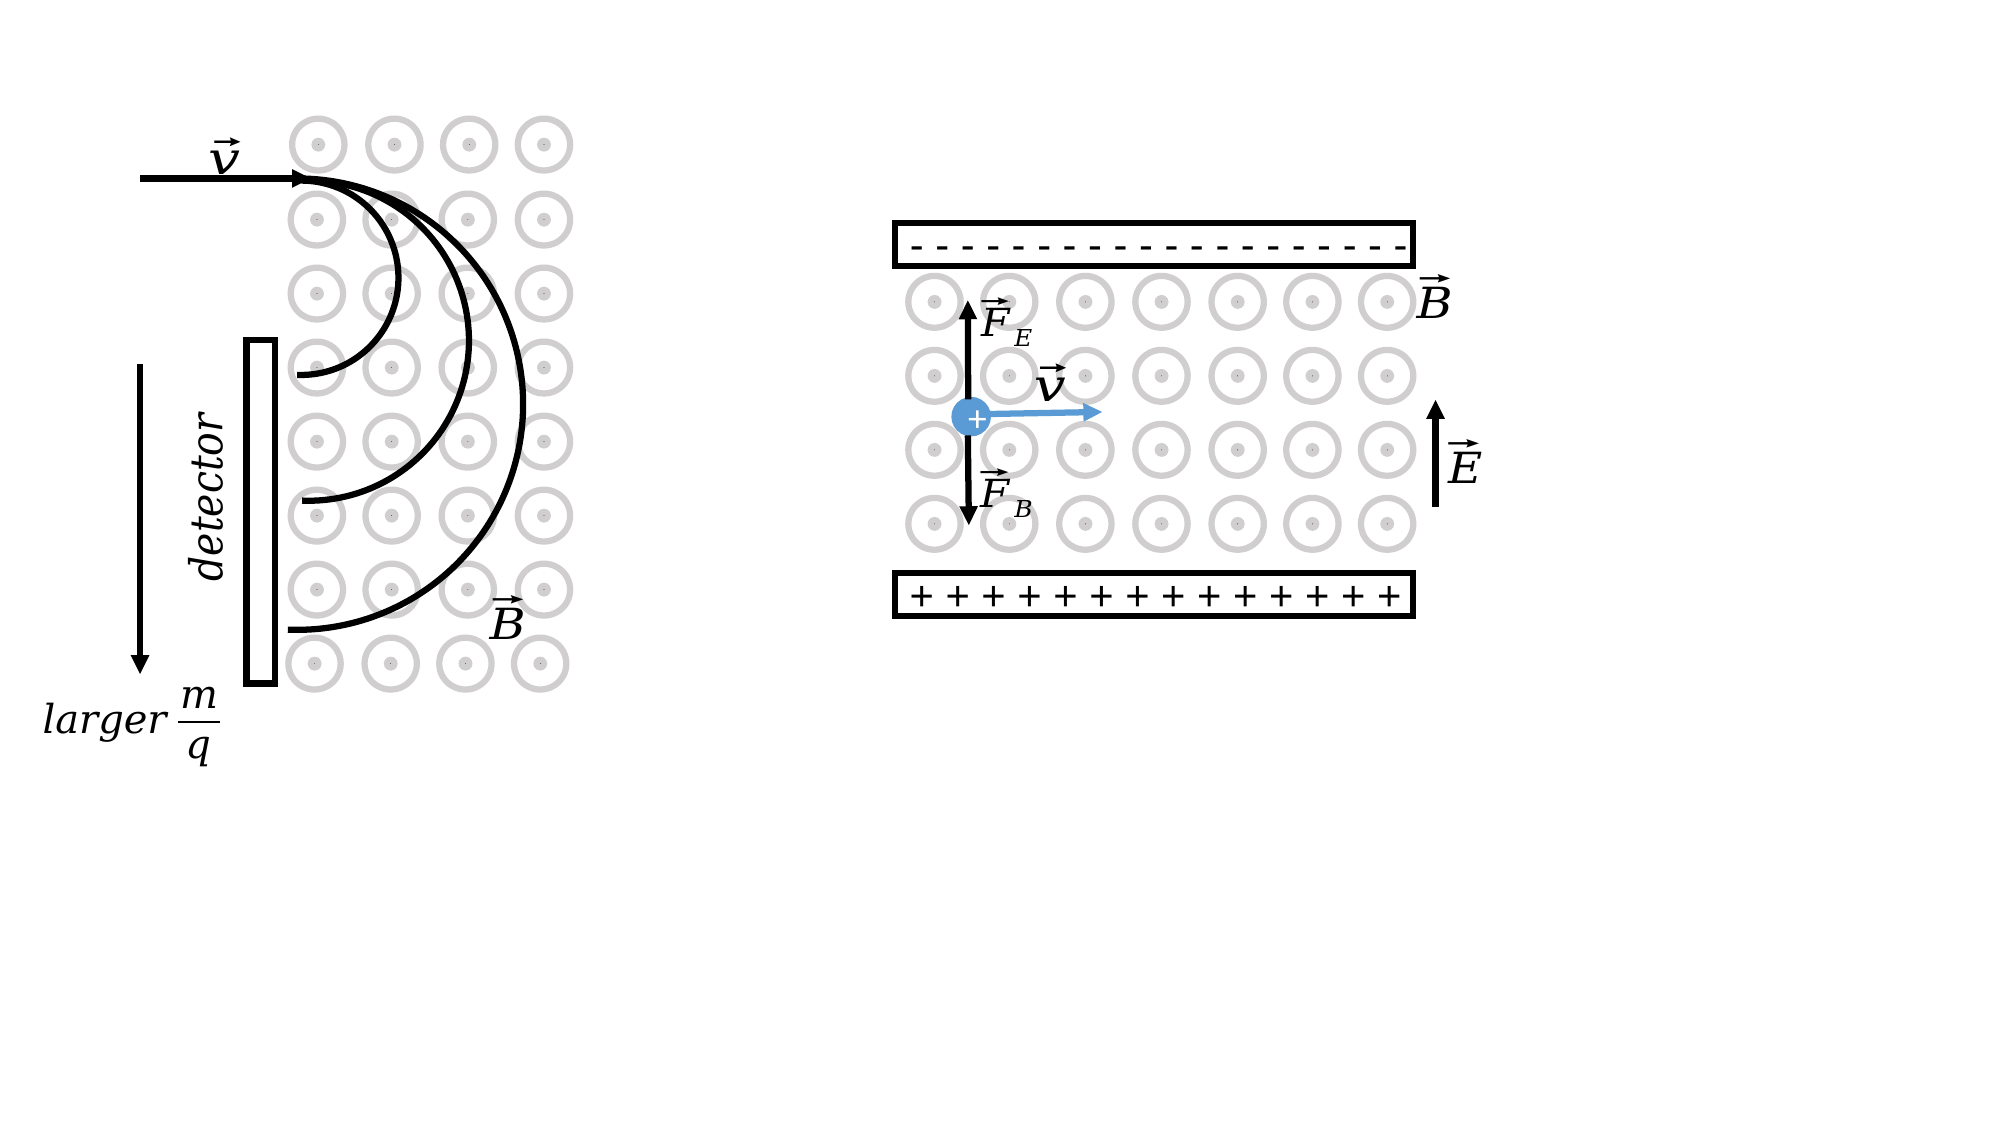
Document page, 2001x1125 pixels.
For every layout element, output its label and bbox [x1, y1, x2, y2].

text_box [42, 118, 571, 768]
text_box [894, 209, 1485, 628]
